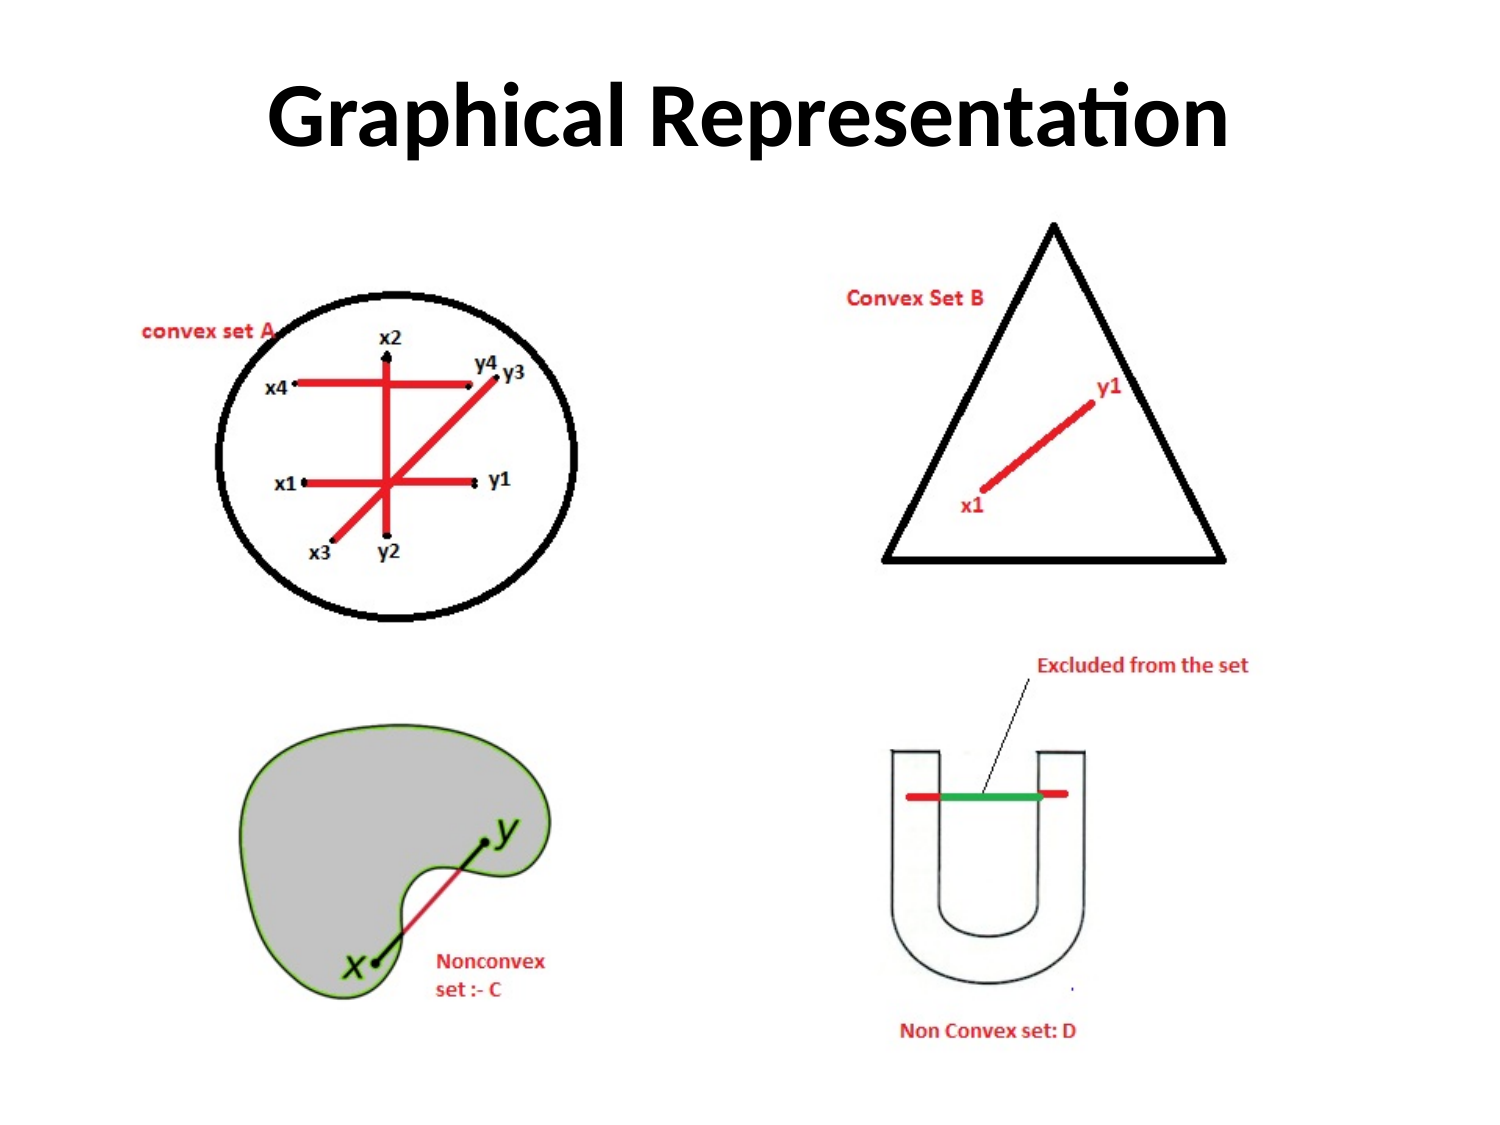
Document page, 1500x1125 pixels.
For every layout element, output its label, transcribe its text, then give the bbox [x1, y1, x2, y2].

picture [749, 199, 1335, 1093]
picture [224, 699, 569, 1026]
title Graphical Representation [75, 45, 1425, 175]
picture [62, 249, 648, 657]
